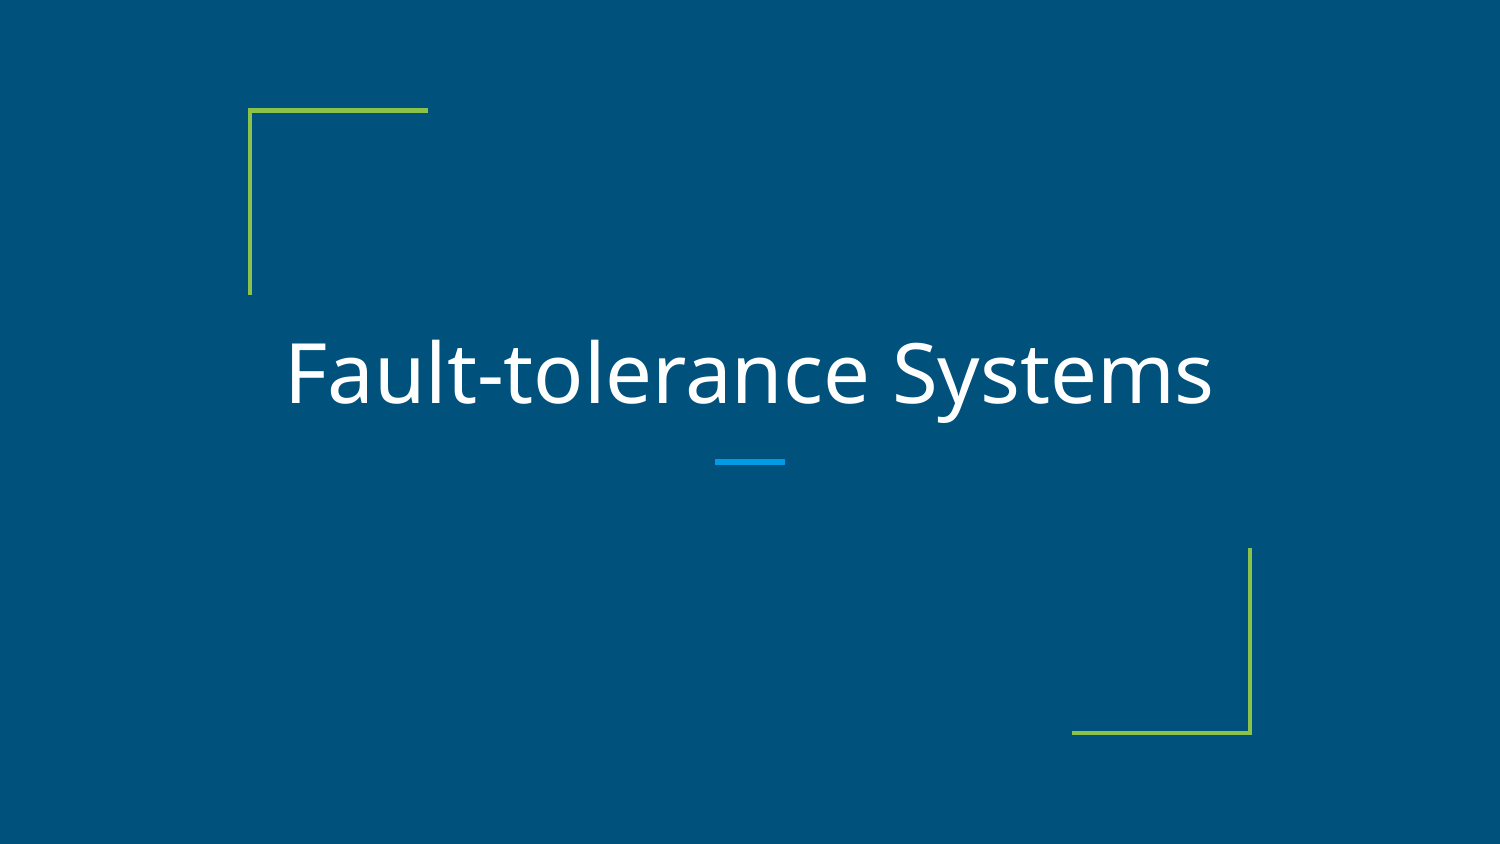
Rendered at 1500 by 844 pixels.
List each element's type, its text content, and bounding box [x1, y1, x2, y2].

title Fault-tolerance Systems [51, 243, 1449, 496]
